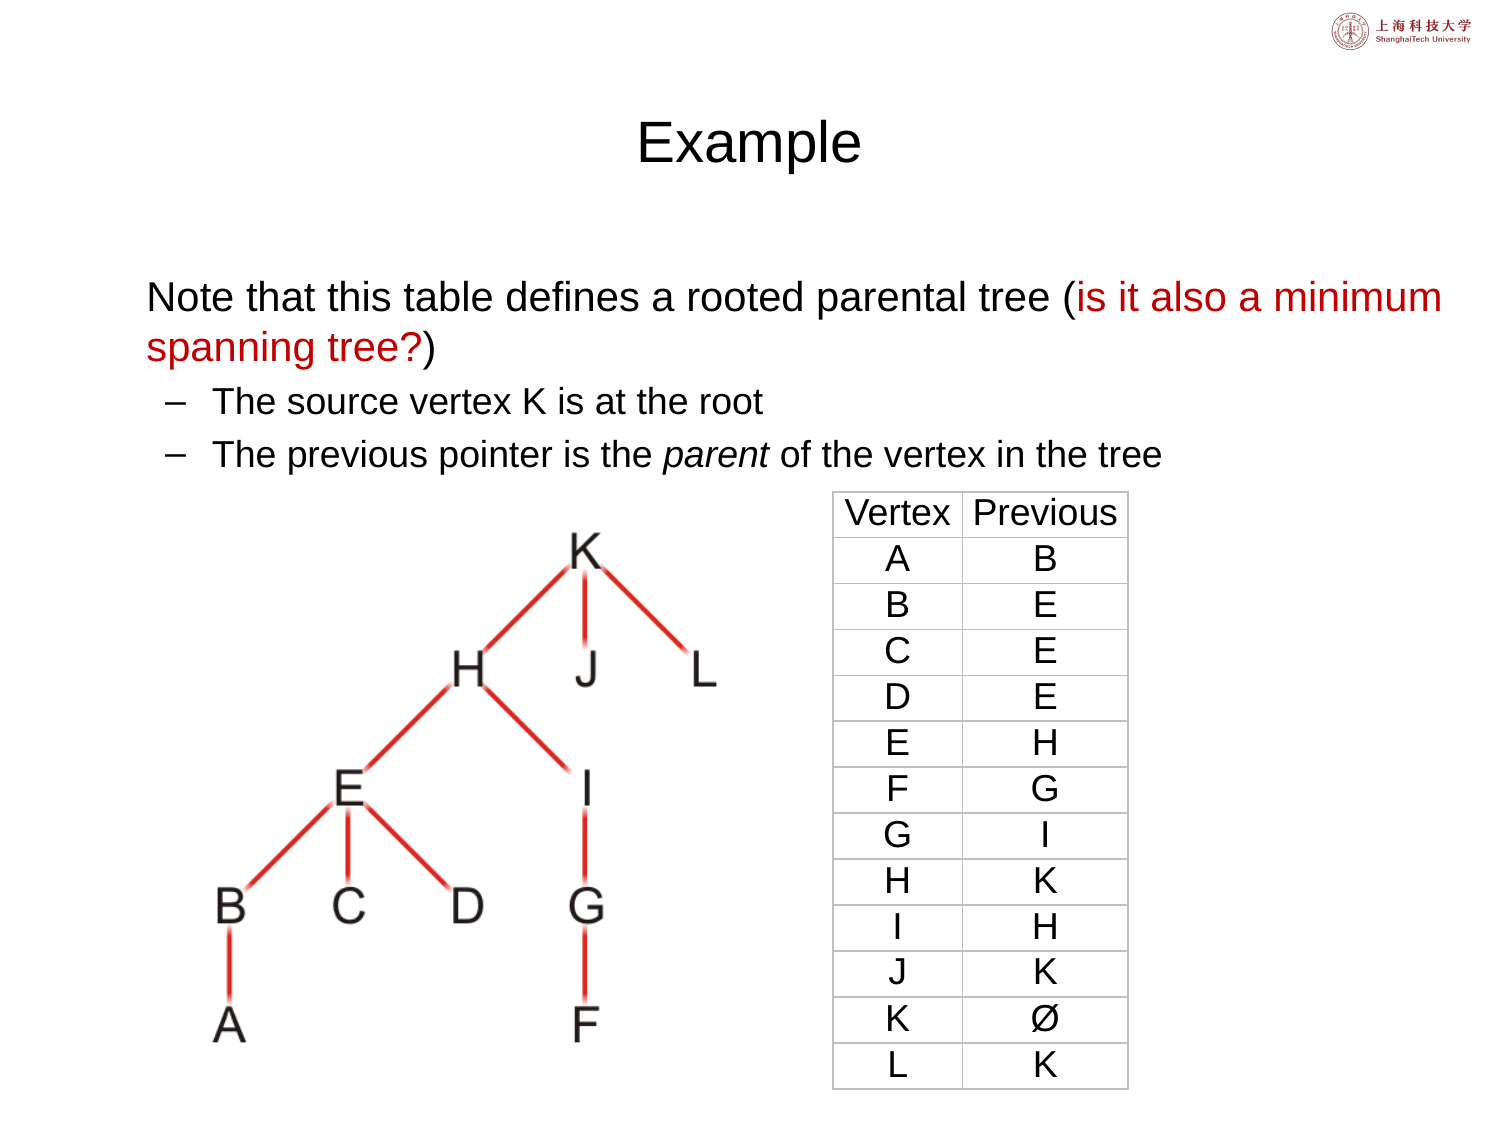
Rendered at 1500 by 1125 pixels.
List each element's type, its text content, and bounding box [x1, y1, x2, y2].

table_cell D [834, 676, 962, 720]
table_header Vertex [834, 493, 962, 537]
table_cell E [963, 584, 1127, 629]
picture [1327, 0, 1478, 109]
table_cell B [834, 584, 962, 629]
title Example [74, 44, 1426, 233]
table_cell H [834, 860, 962, 904]
table_cell J [834, 952, 962, 996]
table_cell E [963, 630, 1127, 675]
list Note that this table defines a rooted parental tree (is it also a minimum spanning tree?) The source vertex K is at the root The previous pointer is the parent of the vertex in the tree [74, 262, 1500, 1006]
table_cell E [963, 676, 1127, 720]
table_cell H [963, 906, 1127, 950]
table_cell I [834, 906, 962, 950]
table_cell G [834, 814, 962, 858]
table_cell I [963, 814, 1127, 858]
table_header Previous [963, 493, 1127, 537]
table_cell G [963, 768, 1127, 812]
table_cell K [963, 952, 1127, 996]
picture [194, 515, 739, 1060]
table_cell A [834, 538, 962, 583]
table_cell K [963, 1044, 1127, 1088]
table_cell F [834, 768, 962, 812]
table_cell K [963, 860, 1127, 904]
table_cell K [834, 998, 962, 1042]
table_cell C [834, 630, 962, 675]
table_cell B [963, 538, 1127, 583]
table_cell H [963, 722, 1127, 766]
table_cell Ø [963, 998, 1127, 1042]
table_cell E [834, 722, 962, 766]
table_cell L [834, 1044, 962, 1088]
